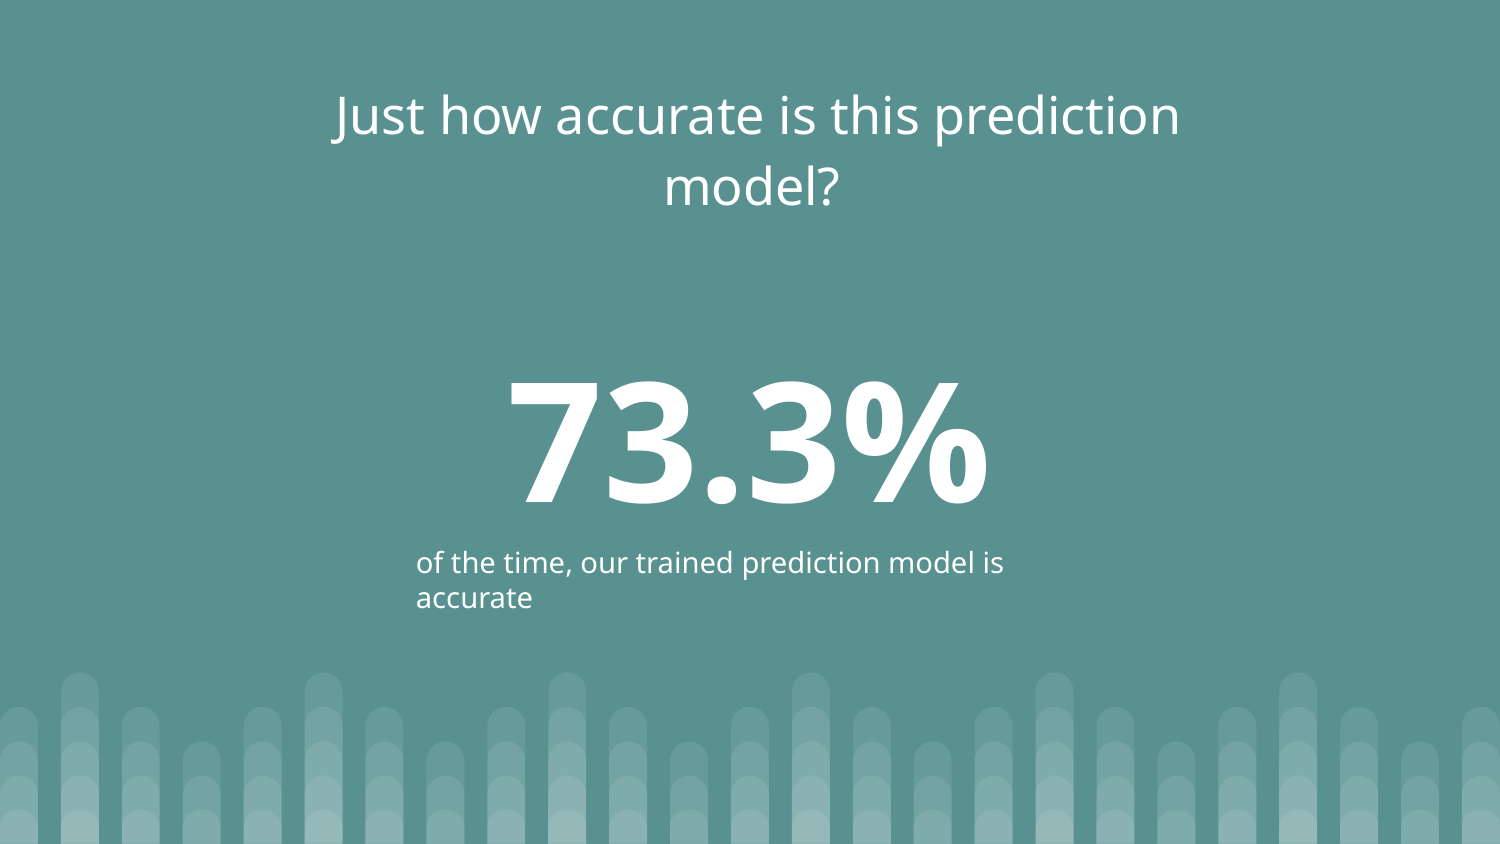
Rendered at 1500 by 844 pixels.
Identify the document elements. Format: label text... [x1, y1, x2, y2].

title 73.3% [227, 185, 1273, 690]
text_box of the time, our trained prediction model is accurate [400, 529, 1140, 630]
list Just how accurate is this prediction model? [236, 57, 1281, 240]
